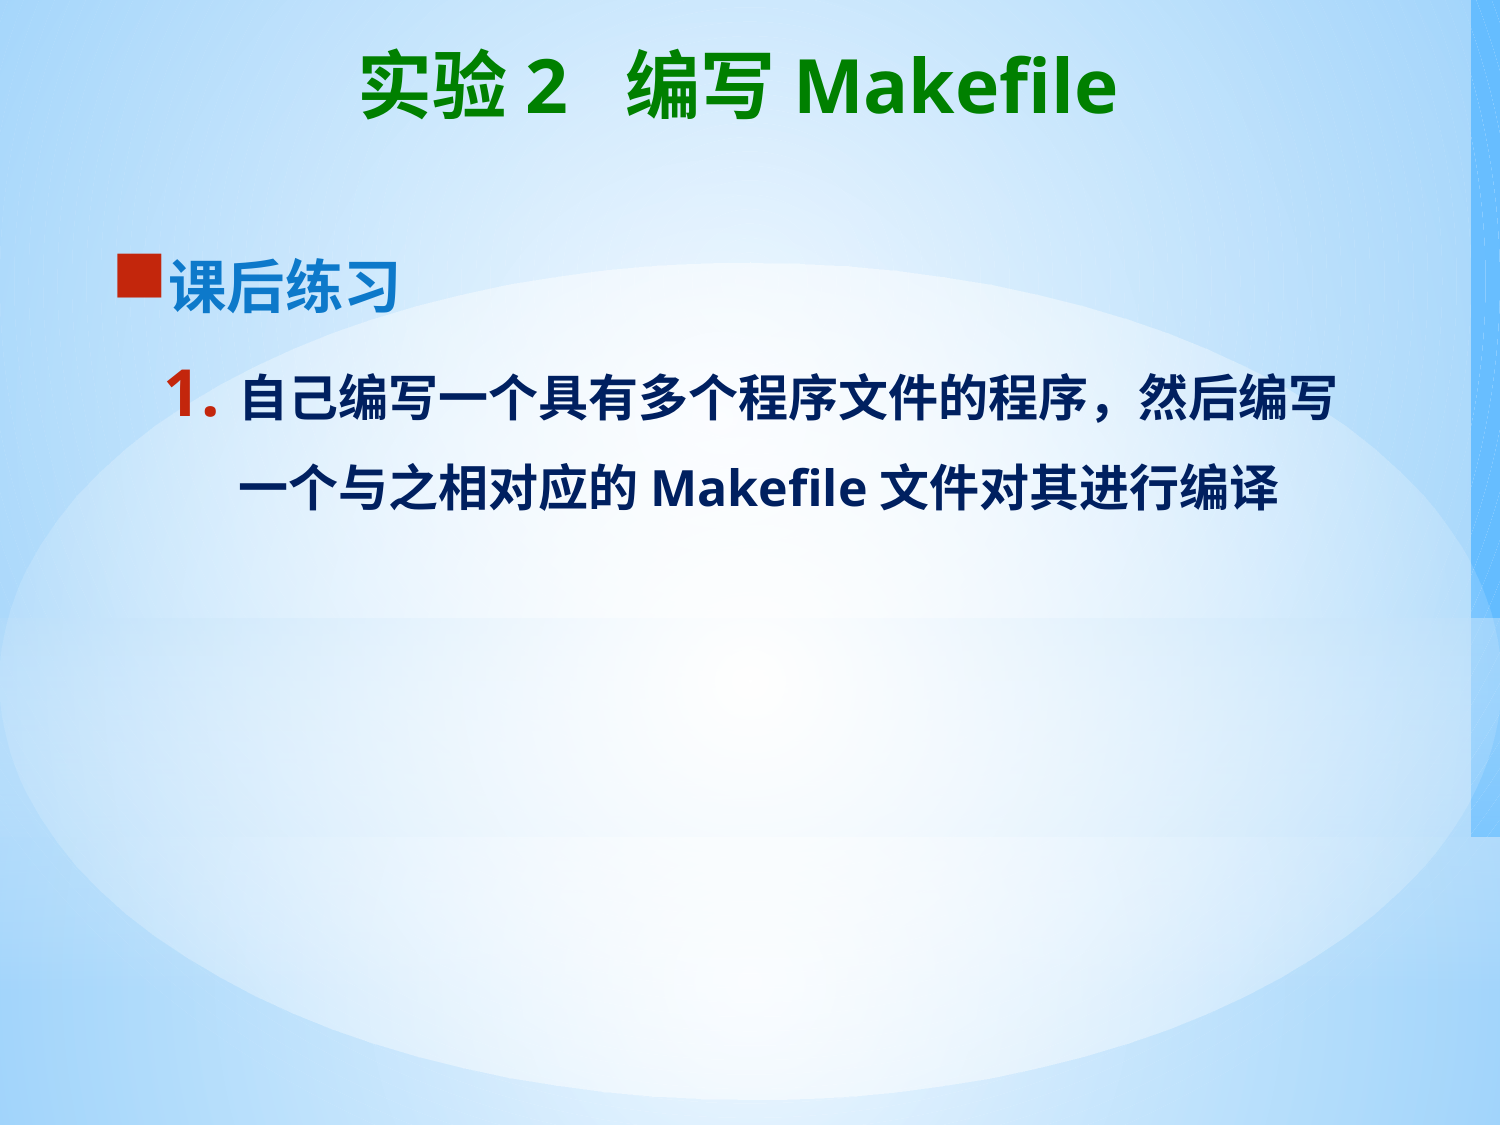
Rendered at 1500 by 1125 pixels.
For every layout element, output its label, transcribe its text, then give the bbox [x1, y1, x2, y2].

list 课后练习 自己编写一个具有多个程序文件的程序，然后编写一个与之相对应的Makefile文件对其进行编译 [88, 208, 1388, 953]
title 实验2 编写Makefile [88, 30, 1388, 149]
